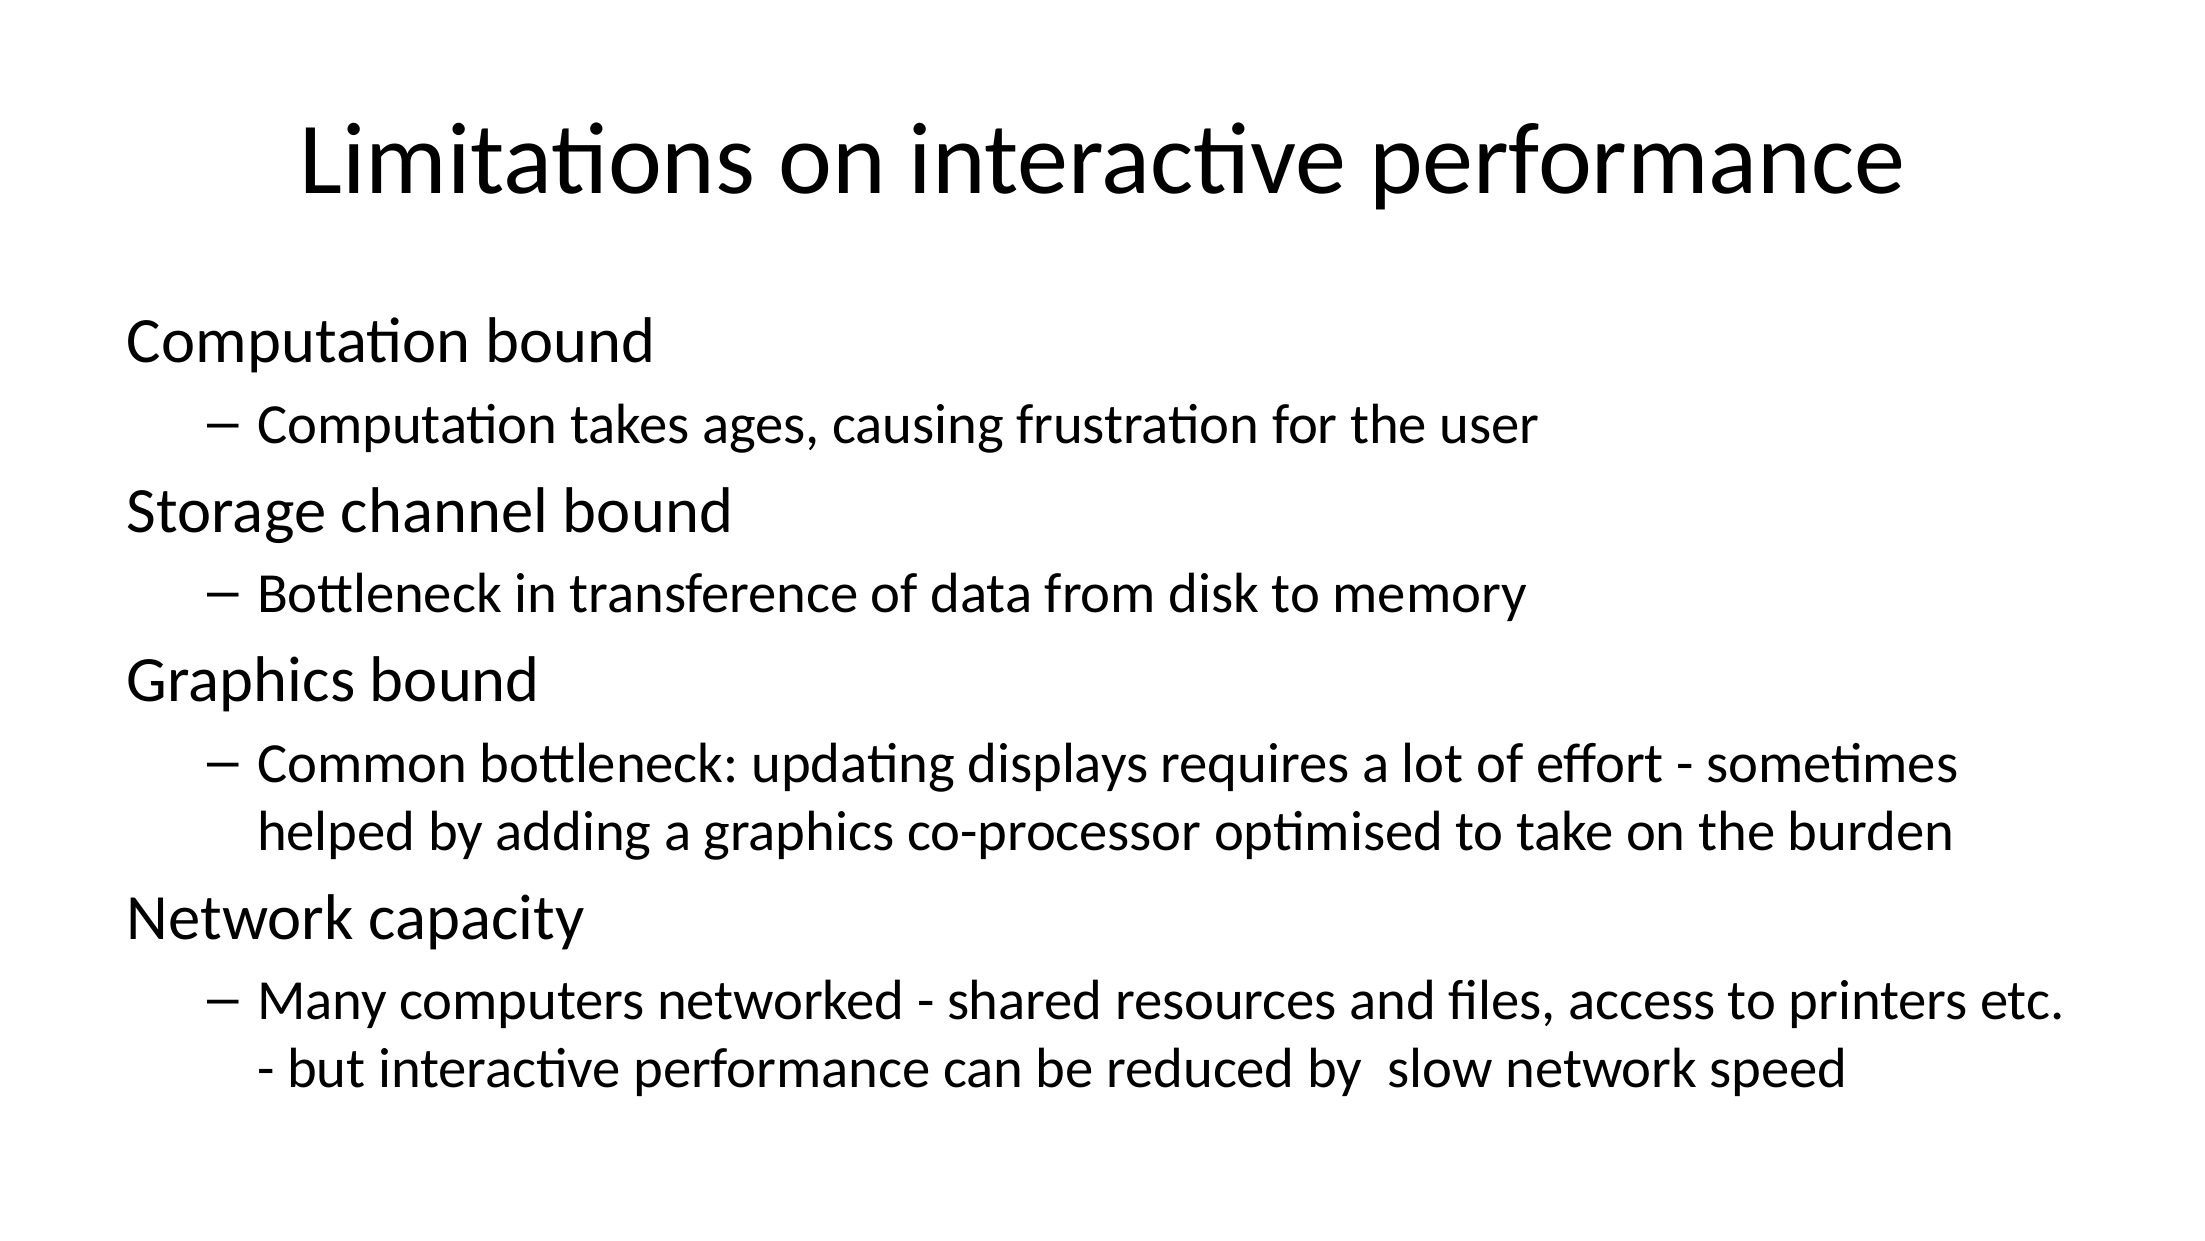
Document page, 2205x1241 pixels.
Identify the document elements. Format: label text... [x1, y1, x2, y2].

title Limitations on interactive performance [110, 49, 2095, 257]
list Computation bound Computation takes ages, causing frustration for the user Storage channel bound Bottleneck in transference of data from disk to memory Graphics bound Common bottleneck: updating displays requires a lot of effort - sometimes helped by adding a graphics co-processor optimised to take on the burden Network capacity Many computers networked - shared resources and files, access to printers etc. - but interactive performance can be reduced by slow network speed [110, 289, 2095, 1108]
